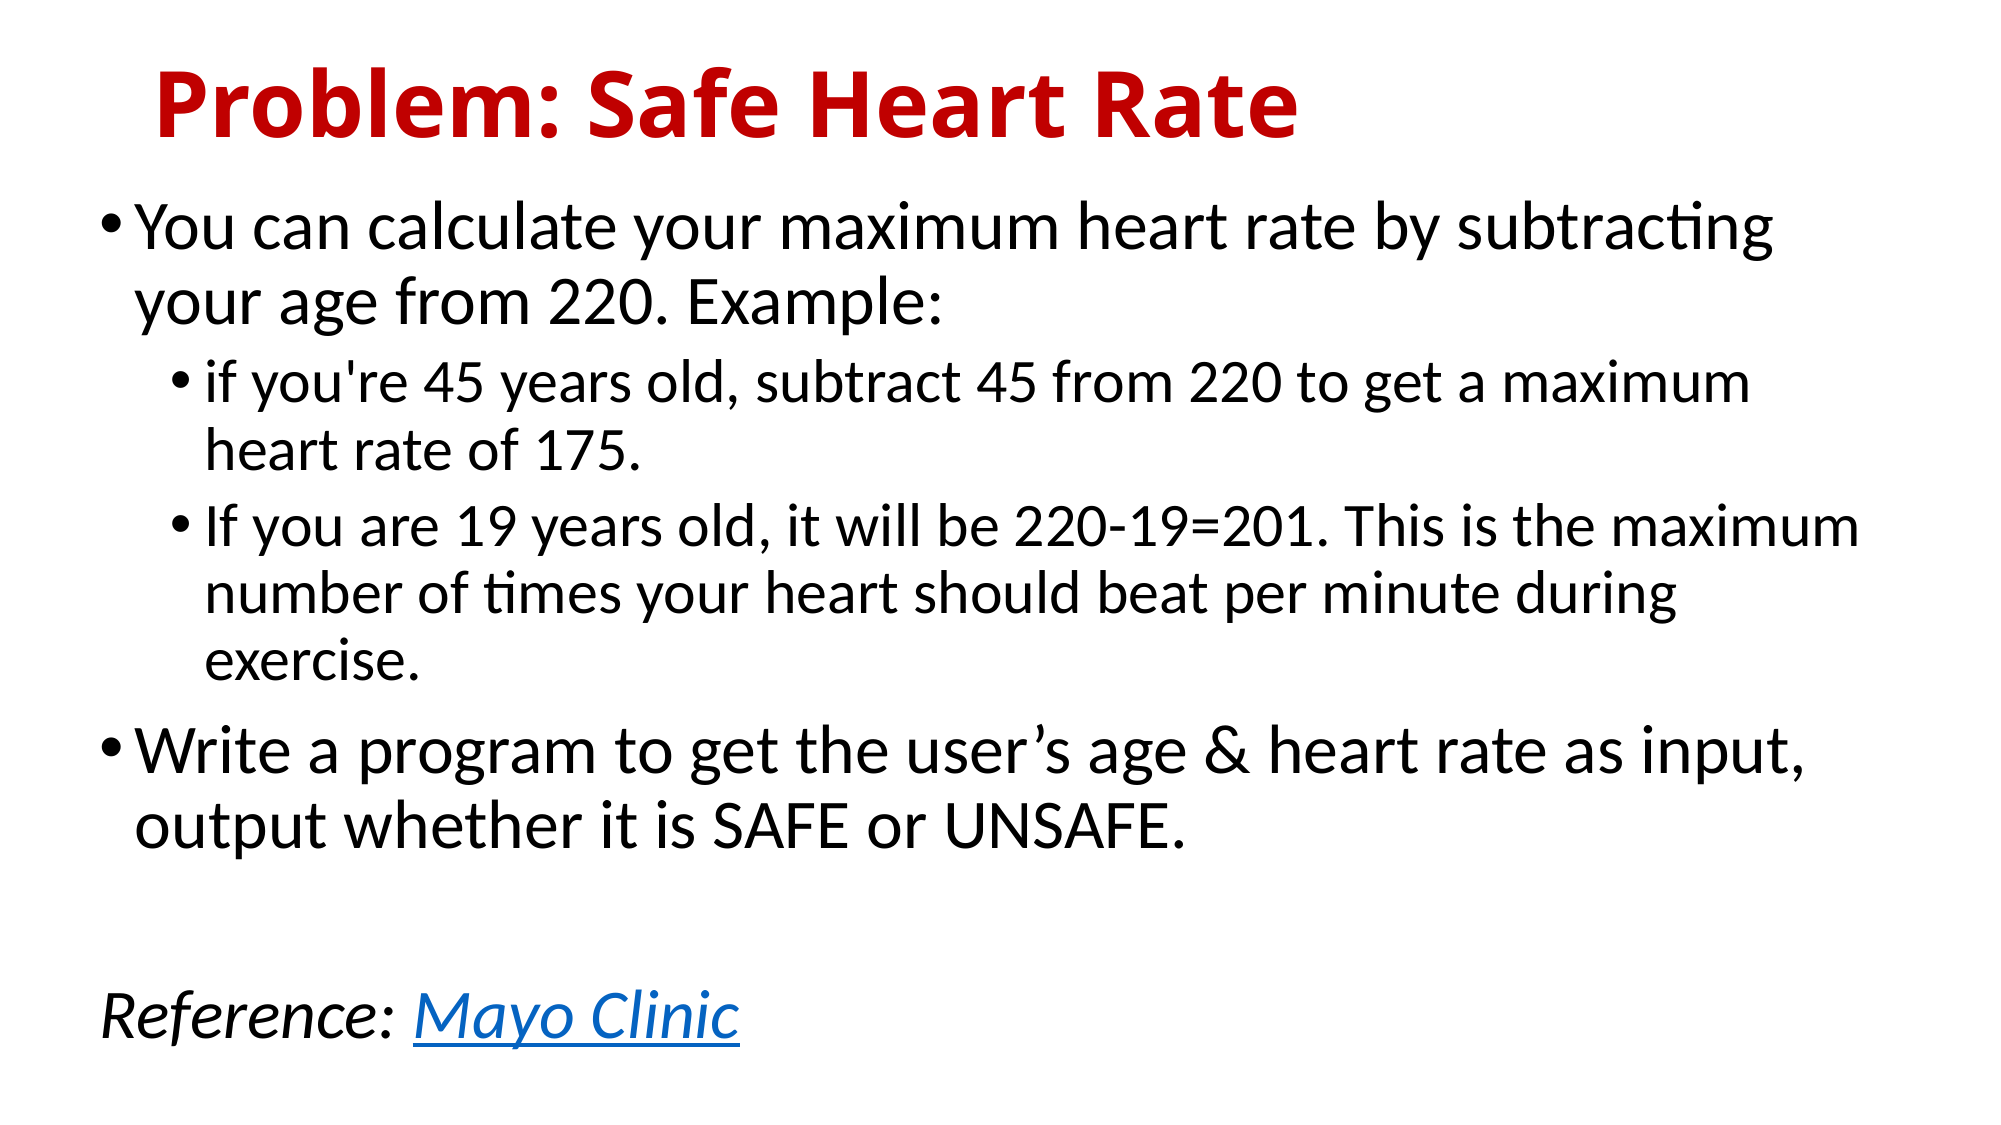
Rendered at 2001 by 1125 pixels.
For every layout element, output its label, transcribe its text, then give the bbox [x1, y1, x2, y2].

list You can calculate your maximum heart rate by subtracting your age from 220. Example: if you're 45 years old, subtract 45 from 220 to get a maximum heart rate of 175. If you are 19 years old, it will be 220-19=201. This is the maximum number of times your heart should beat per minute during exercise. Write a program to get the user’s age & heart rate as input, output whether it is SAFE or UNSAFE. Reference: Mayo Clinic [84, 181, 1906, 1069]
title Problem: Safe Heart Rate [137, 35, 1863, 181]
